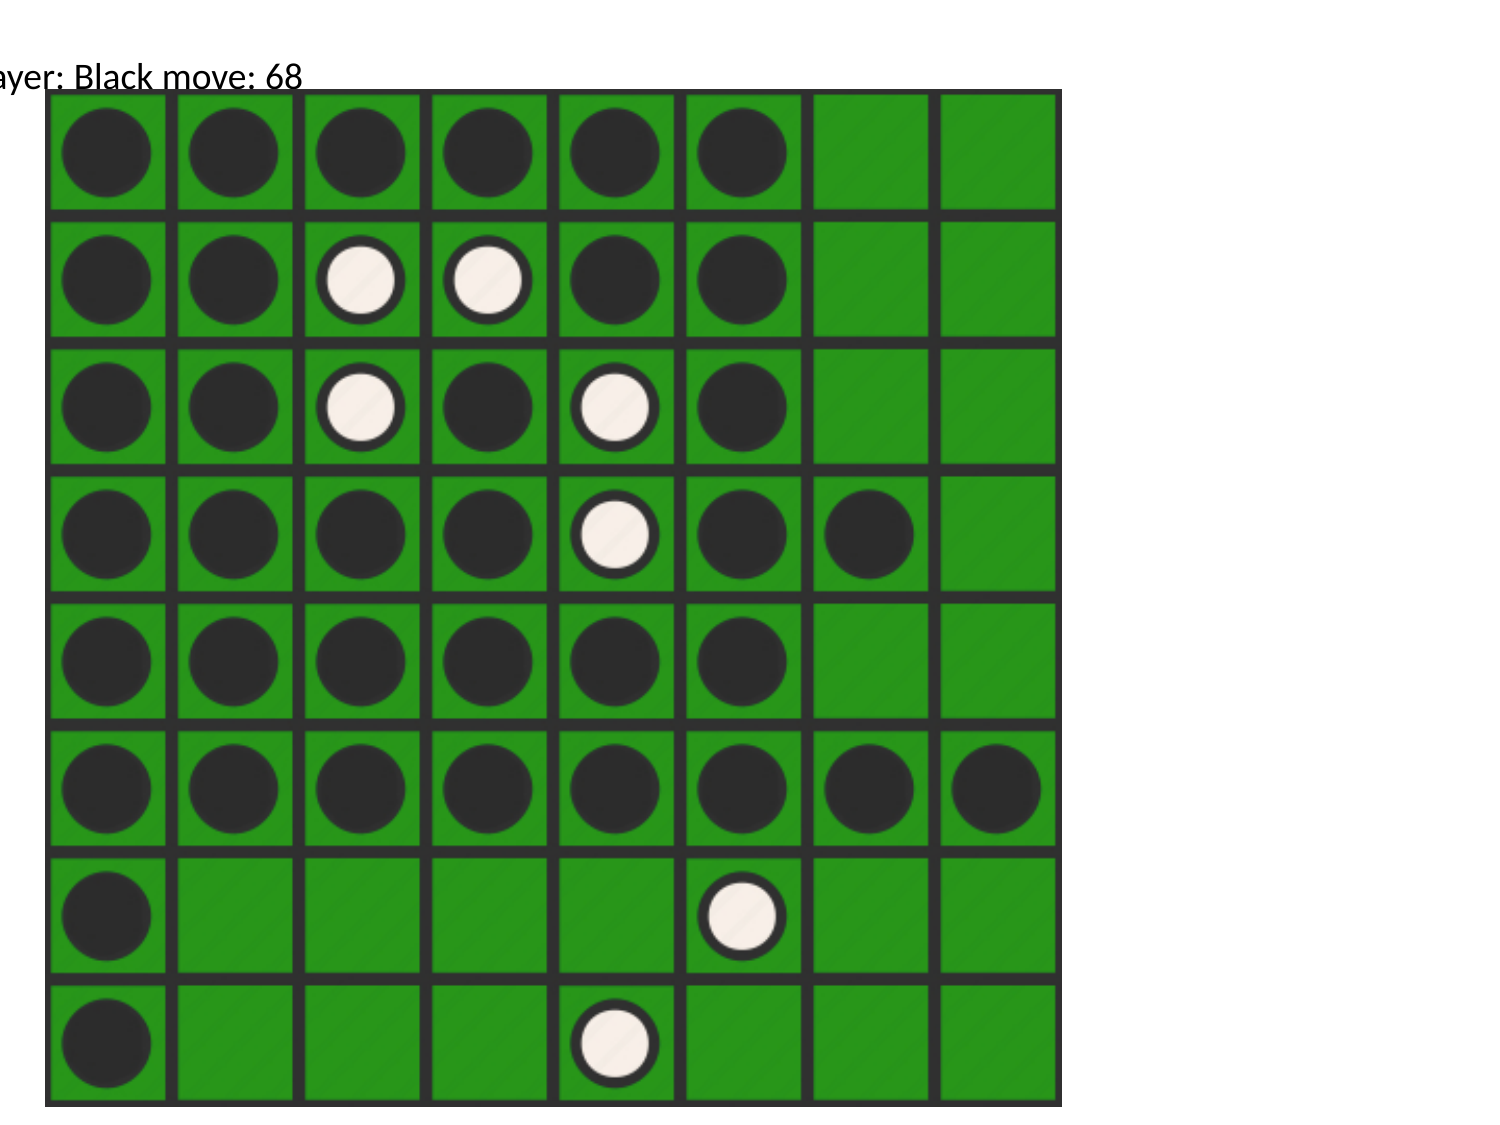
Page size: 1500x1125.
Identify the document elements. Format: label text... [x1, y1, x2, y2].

text_box turn: 39 player: Black move: 68 [0, 44, 319, 105]
picture [44, 89, 1062, 1107]
